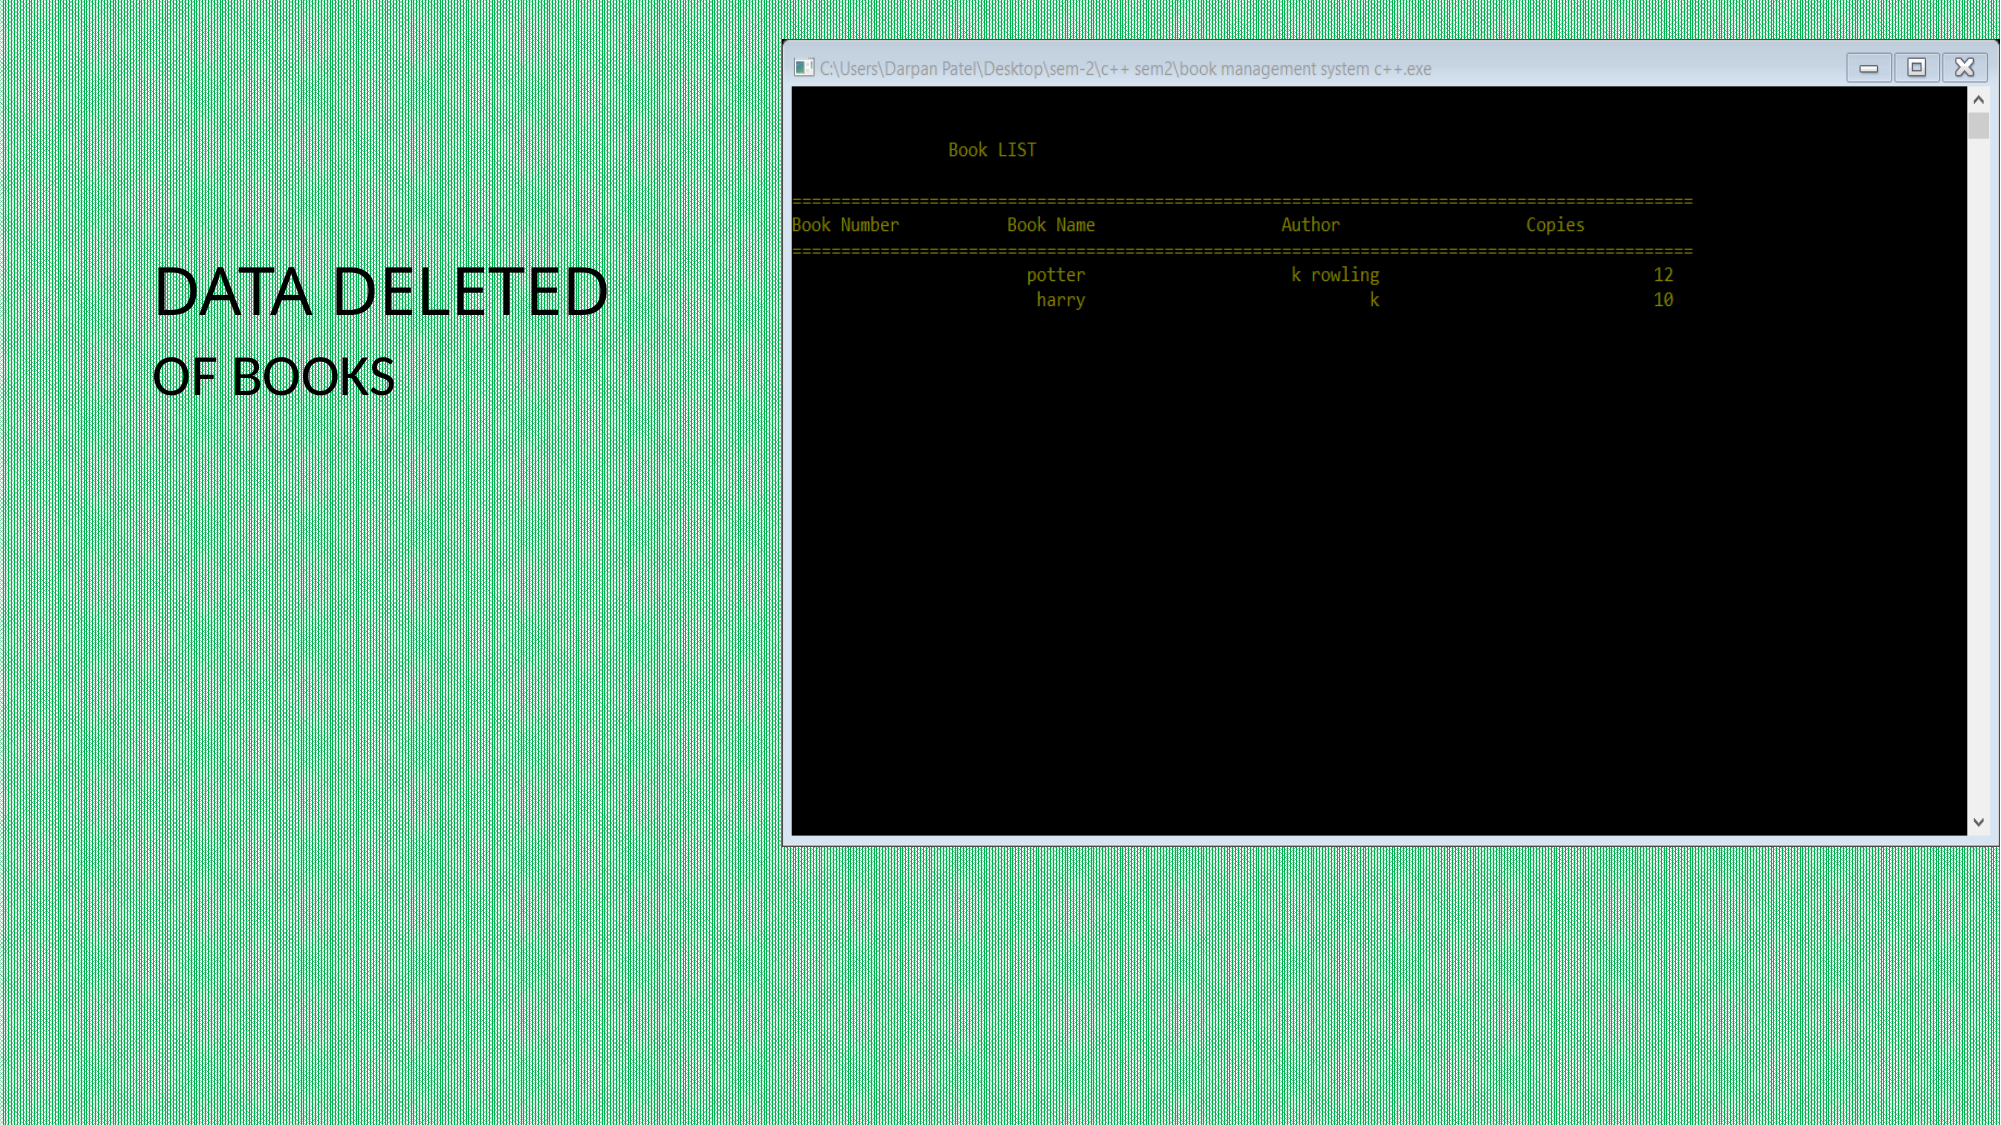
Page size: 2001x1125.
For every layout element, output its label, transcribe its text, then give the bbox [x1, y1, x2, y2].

list OF BOOKS [137, 337, 783, 963]
title DATA DELETED [137, 75, 782, 337]
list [782, 39, 2000, 847]
